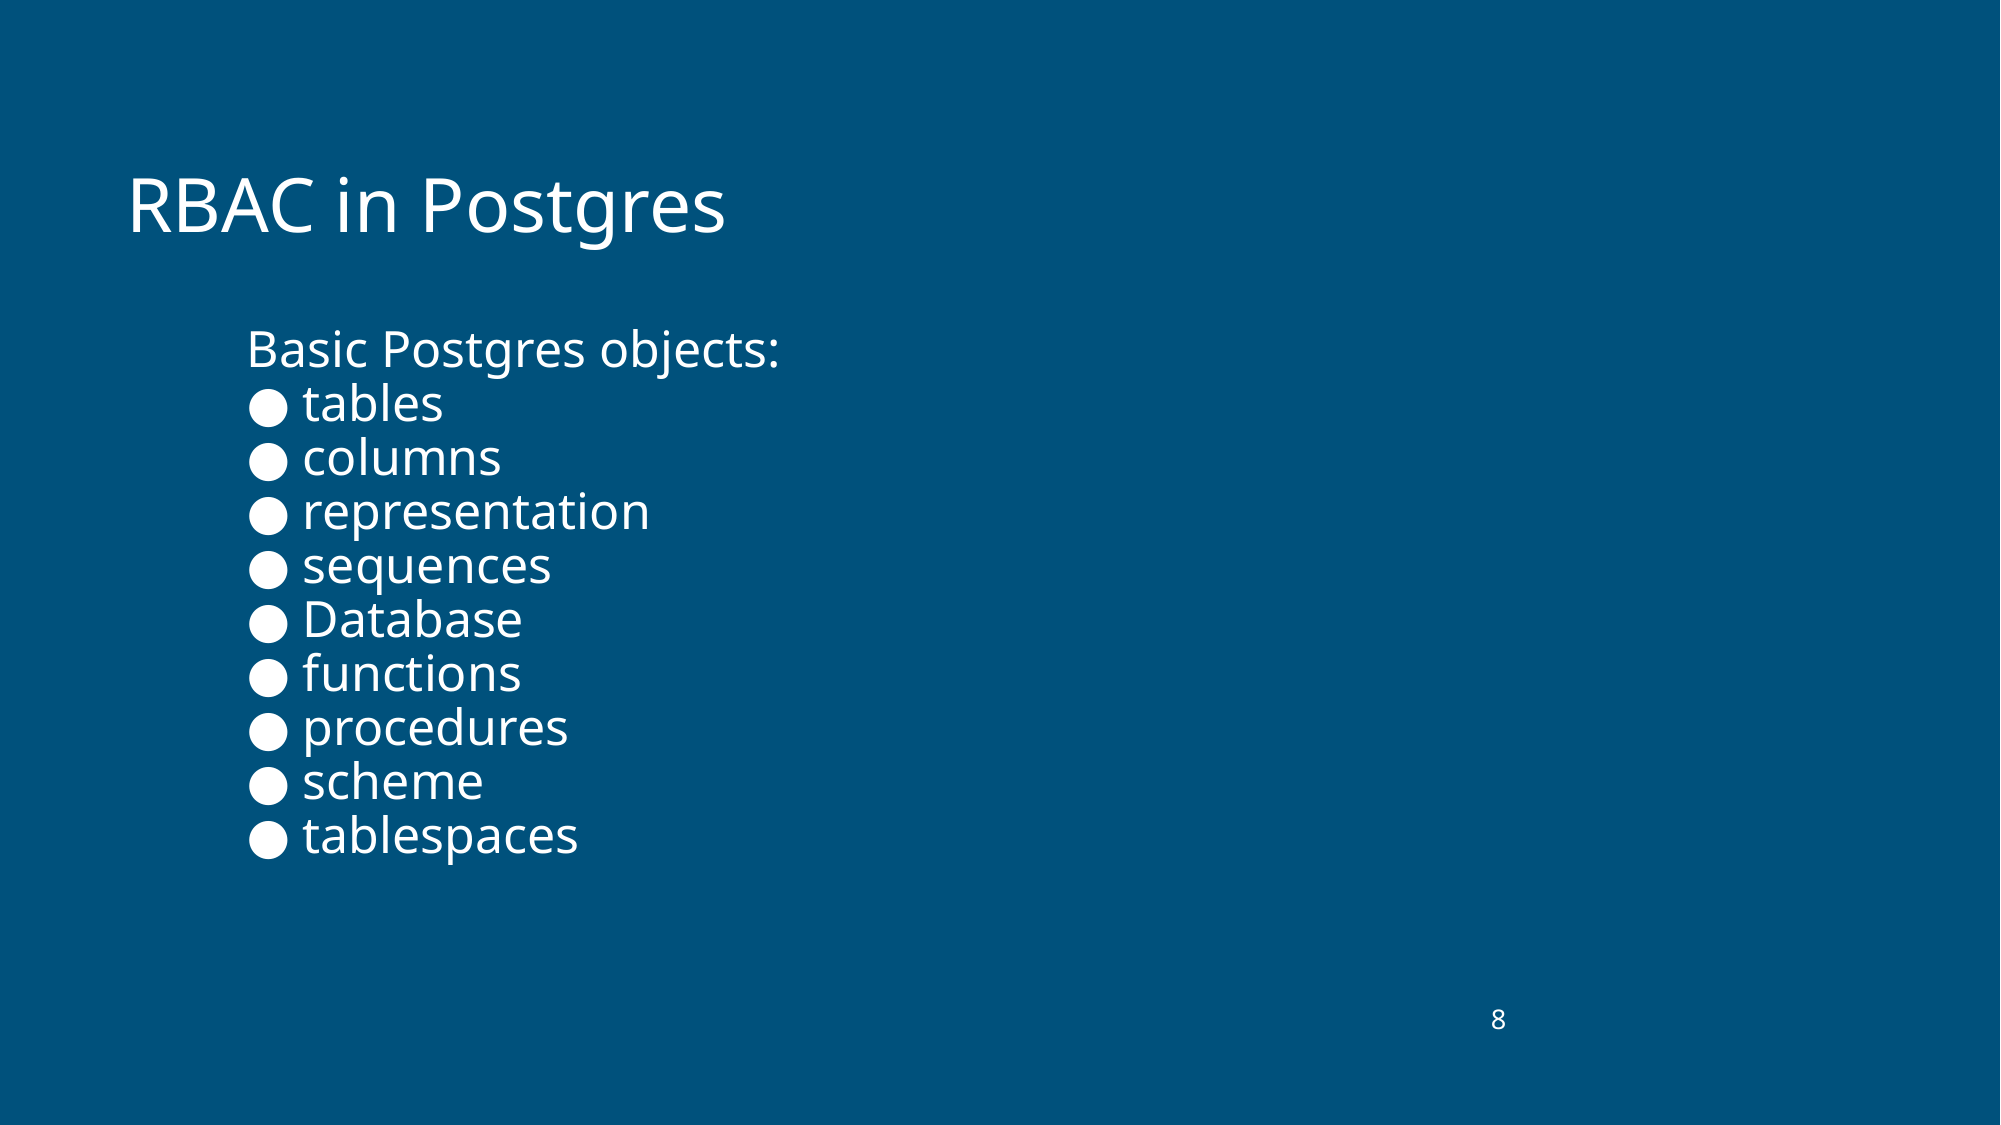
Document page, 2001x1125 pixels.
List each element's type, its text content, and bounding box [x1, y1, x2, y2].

list Basic Postgres objects: tables columns representation sequences Database functions procedures scheme tablespaces [231, 316, 1642, 954]
slide_number ‹#› [1409, 991, 1522, 1051]
title RBAC in Postgres [111, 99, 1522, 317]
